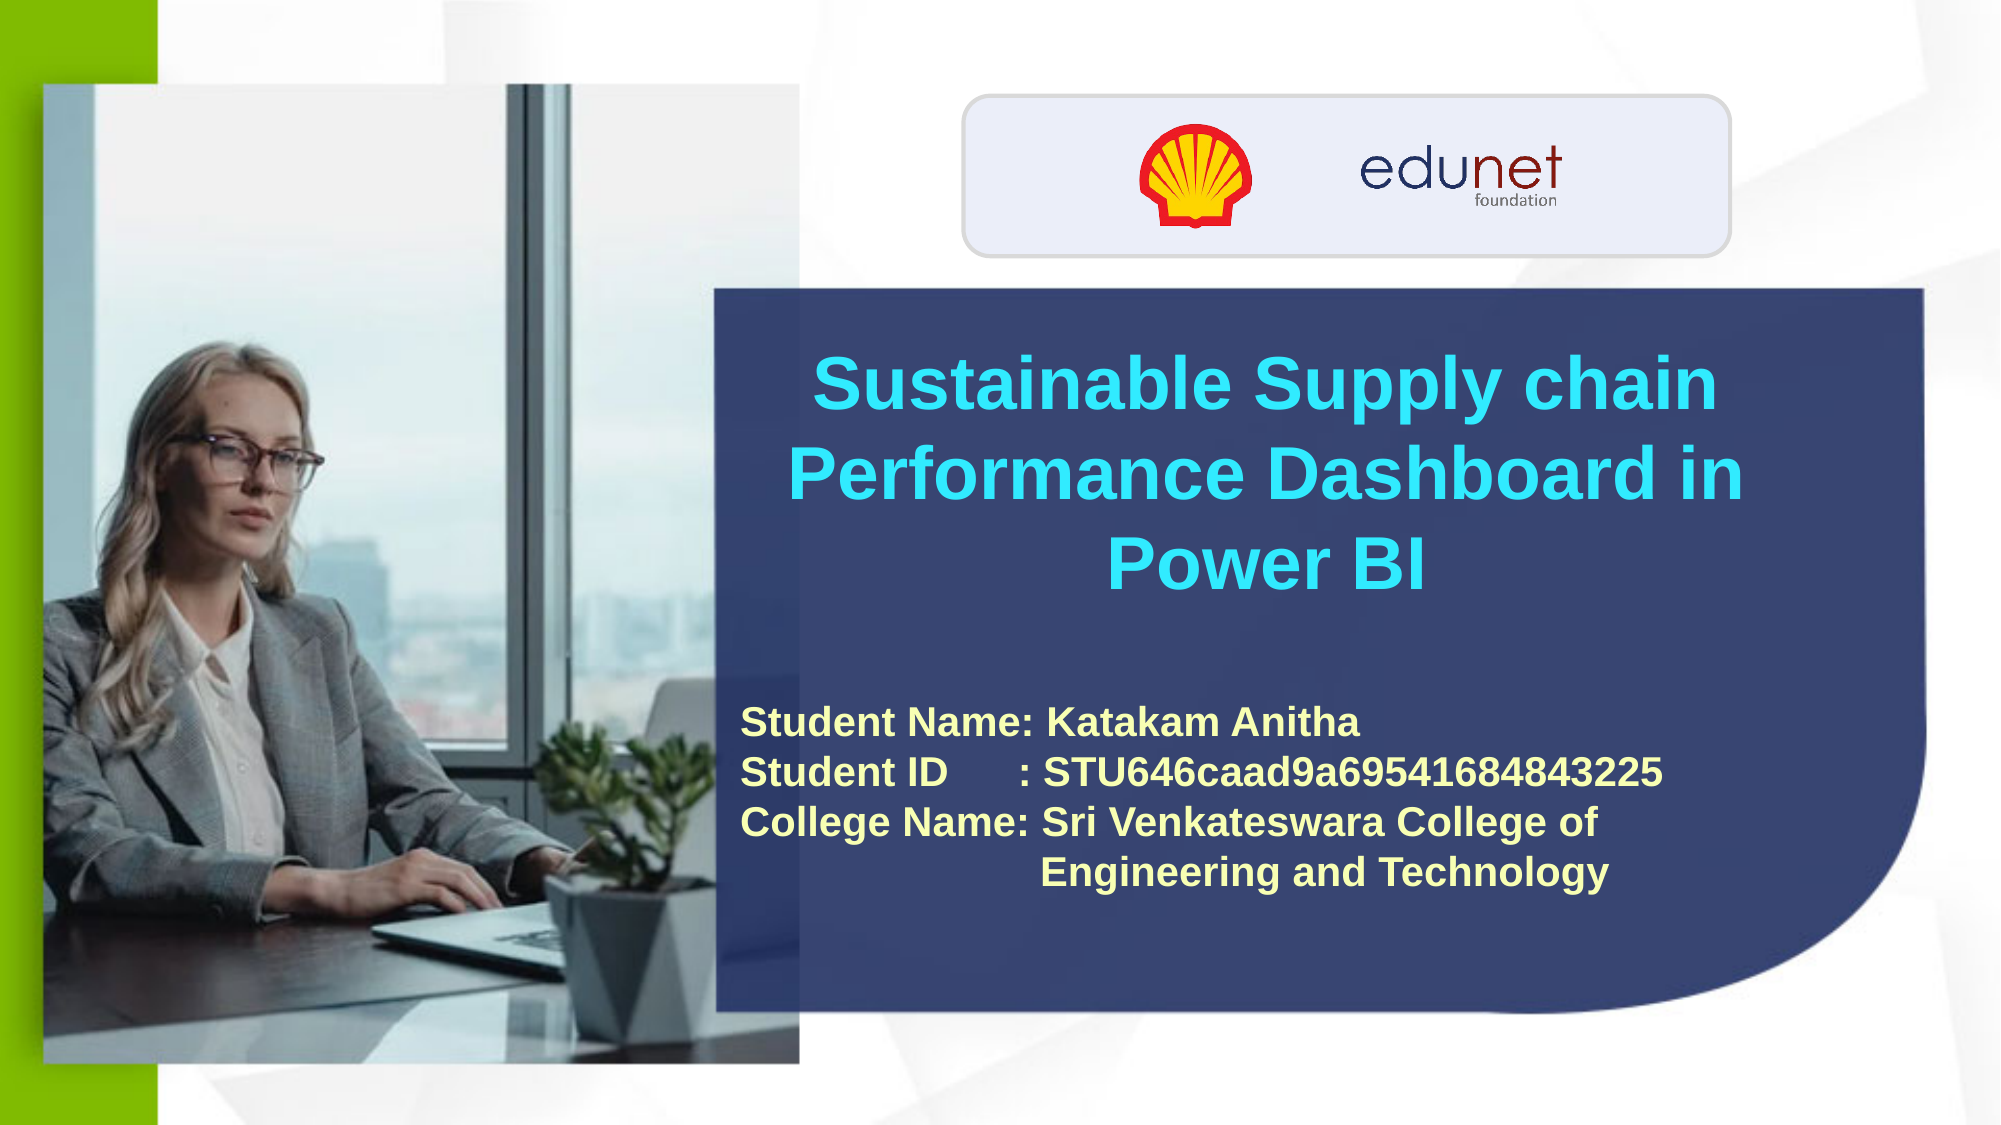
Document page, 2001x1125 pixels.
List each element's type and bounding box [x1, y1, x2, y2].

picture [0, 0, 2000, 1125]
text_box [1130, 121, 1564, 231]
